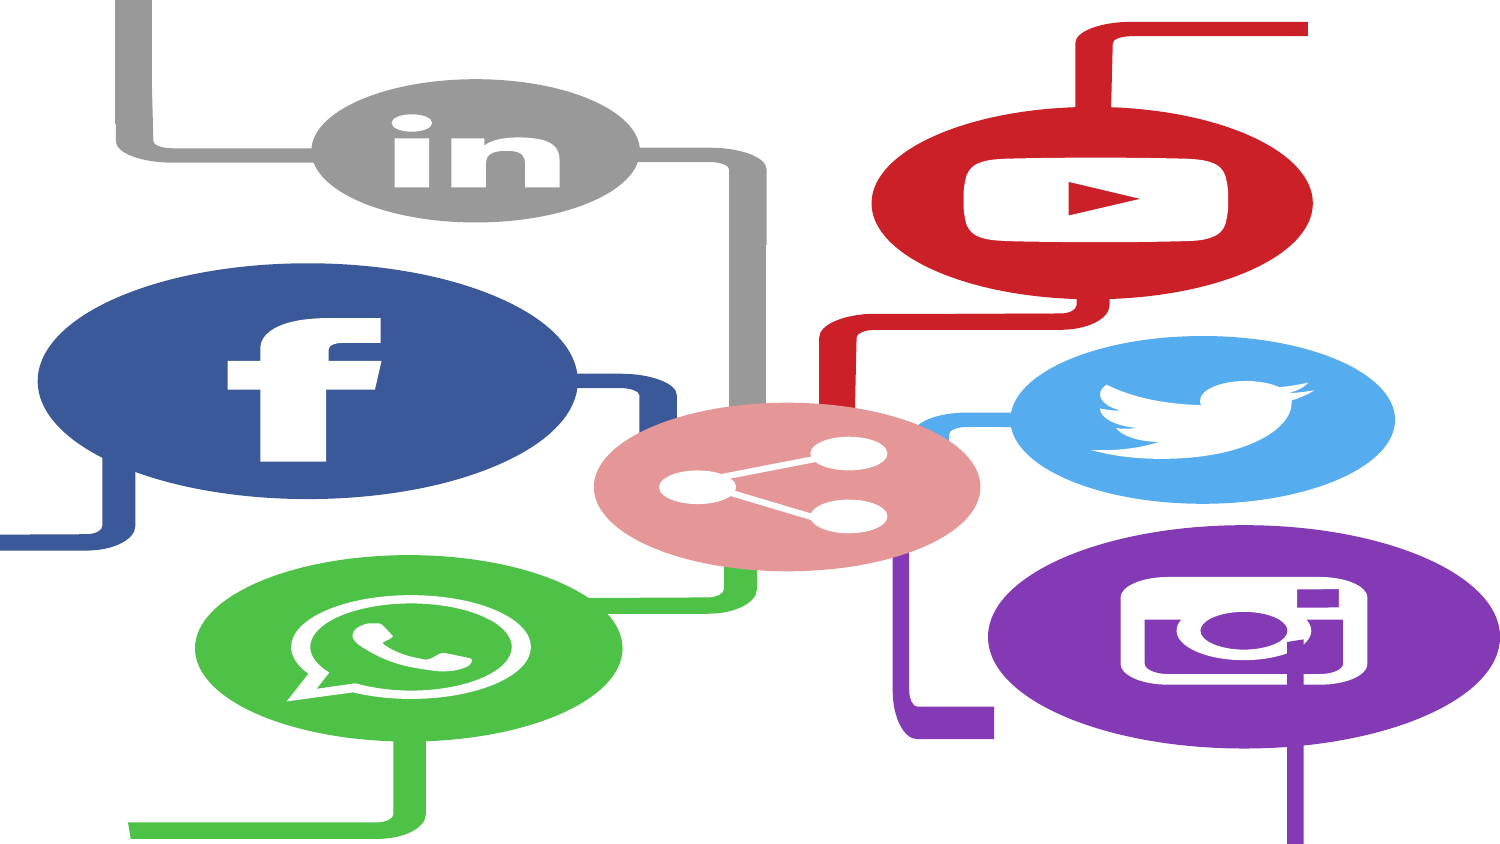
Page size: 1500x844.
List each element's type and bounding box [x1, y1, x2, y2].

text_box [0, 0, 1500, 844]
